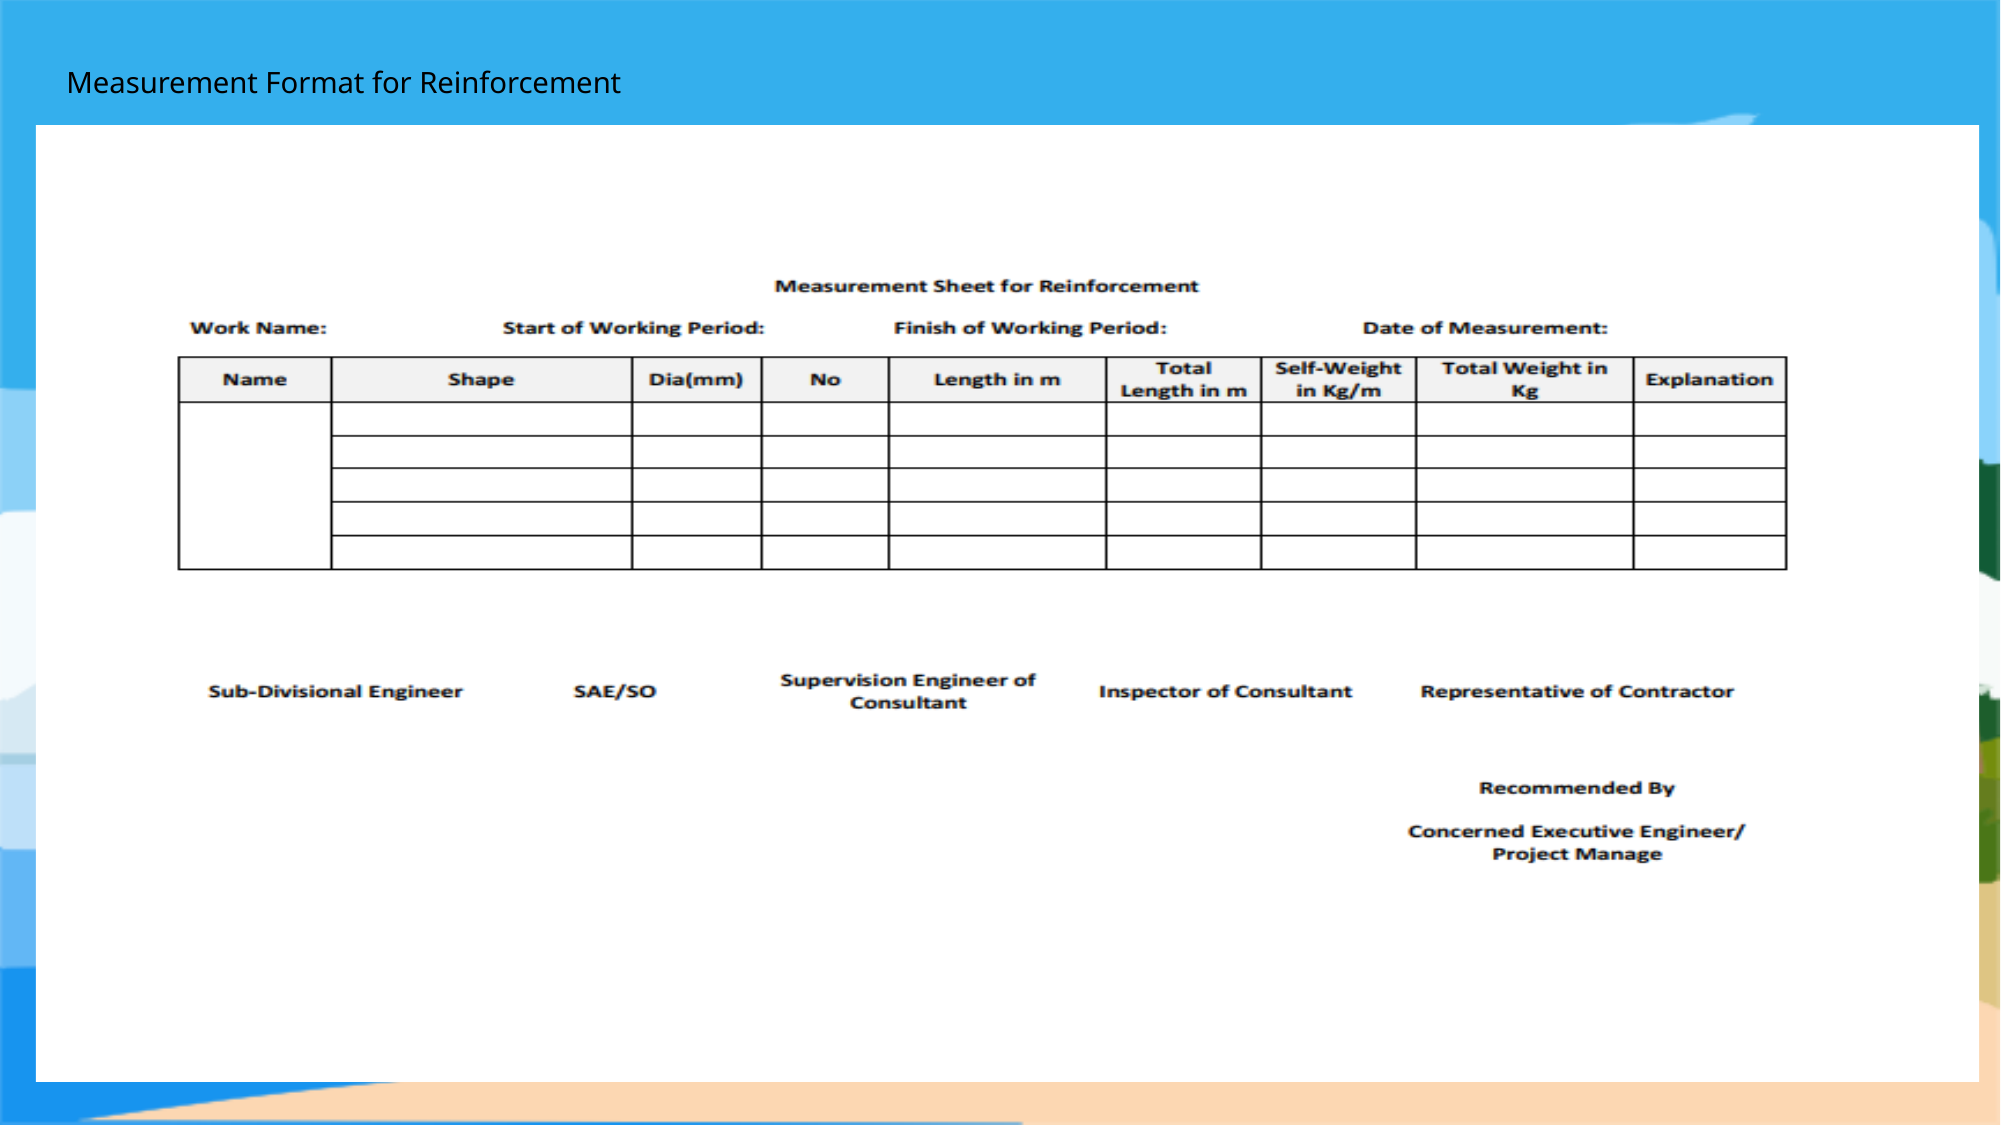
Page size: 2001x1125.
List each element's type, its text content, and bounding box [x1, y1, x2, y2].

picture [0, 0, 2001, 1125]
title Measurement Format for Reinforcement [51, 59, 1980, 108]
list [35, 125, 1980, 1082]
